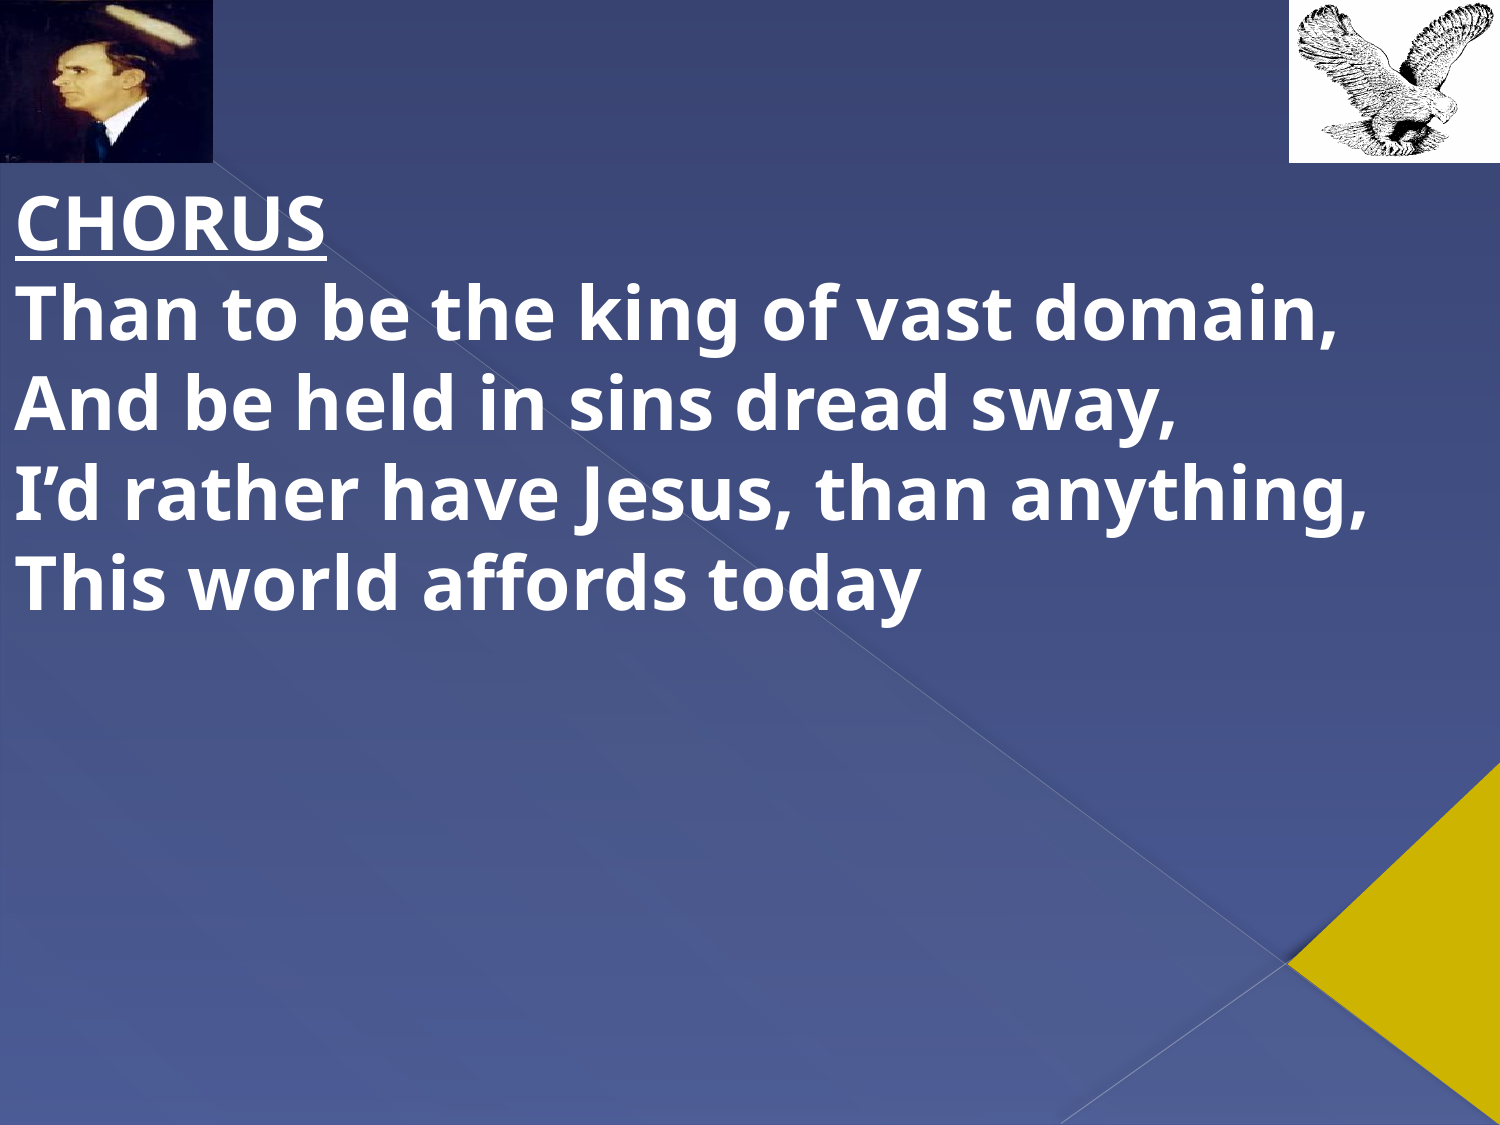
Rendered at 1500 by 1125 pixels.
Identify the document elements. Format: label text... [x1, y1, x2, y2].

text_box [1285, 760, 1500, 1125]
text_box CHORUS Than to be the king of vast domain, And be held in sins dread sway, I’d rather have Jesus, than anything, This world affords today [0, 167, 1500, 633]
picture [0, 0, 213, 163]
picture [1288, 0, 1500, 163]
